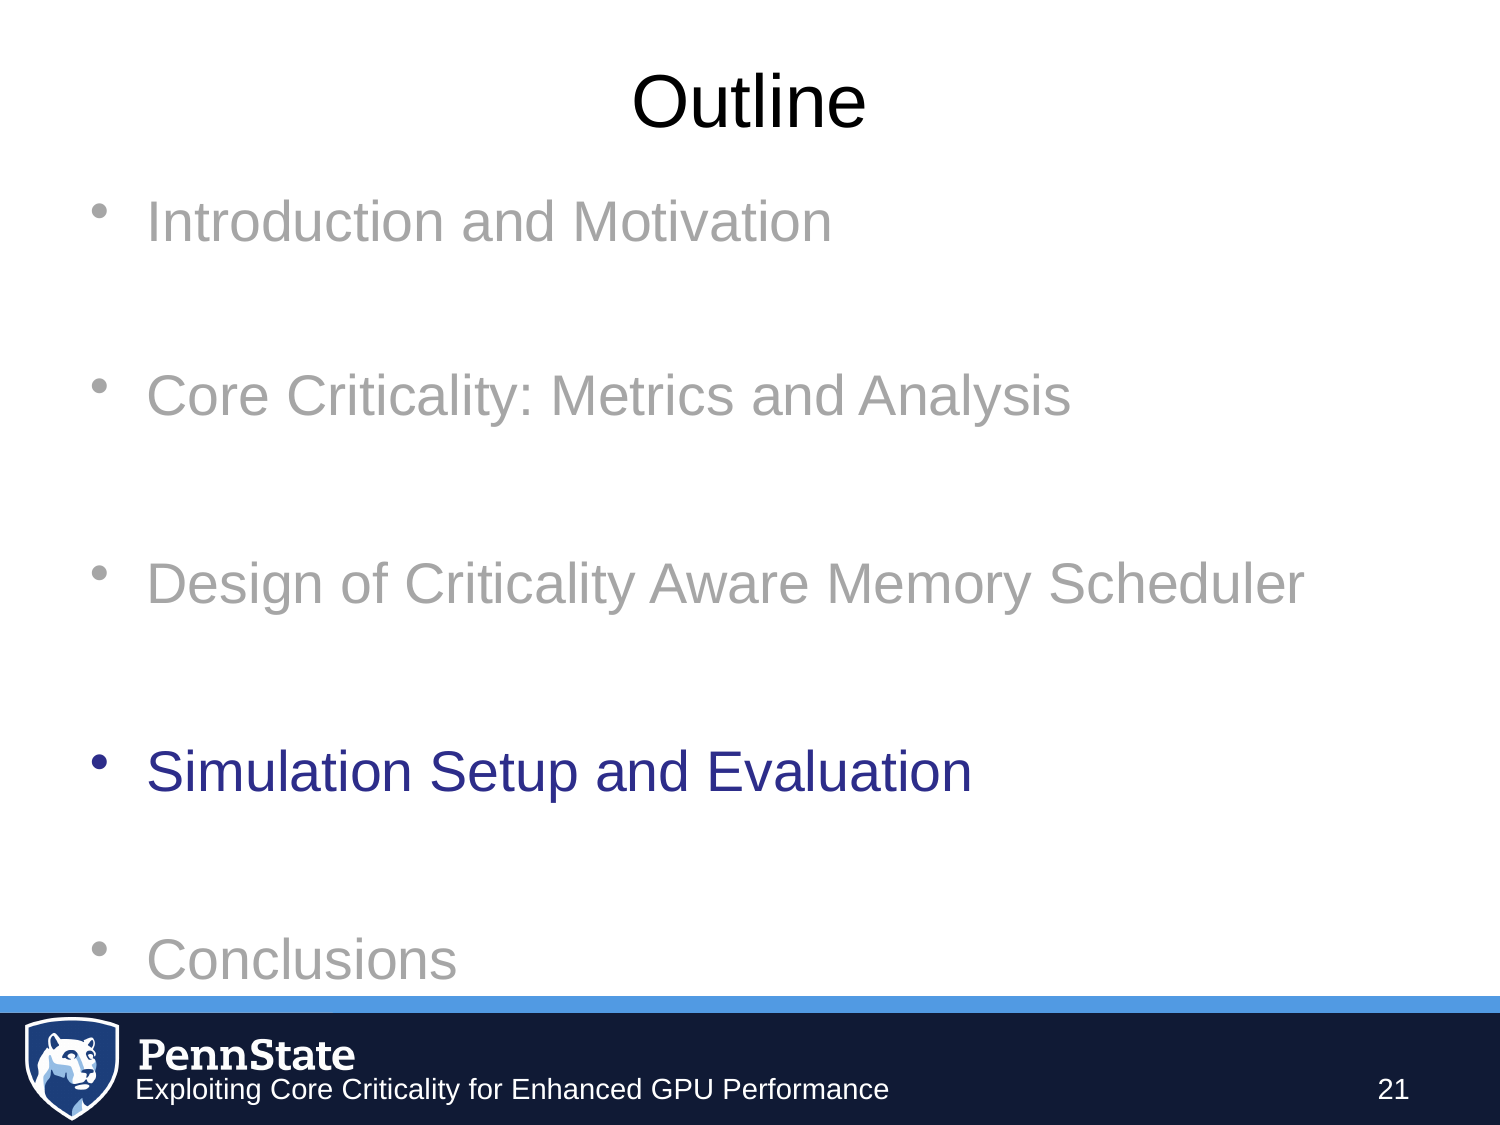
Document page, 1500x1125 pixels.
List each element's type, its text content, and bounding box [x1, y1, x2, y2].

title Outline [75, 45, 1425, 162]
picture [0, 971, 400, 1125]
slide_number 21 [1112, 1062, 1426, 1125]
list Introduction and Motivation Core Criticality: Metrics and Analysis Design of Criticality Aware Memory Scheduler Simulation Setup and Evaluation Conclusions [75, 162, 1425, 1005]
footer Exploiting Core Criticality for Enhanced GPU Performance [112, 1062, 914, 1125]
